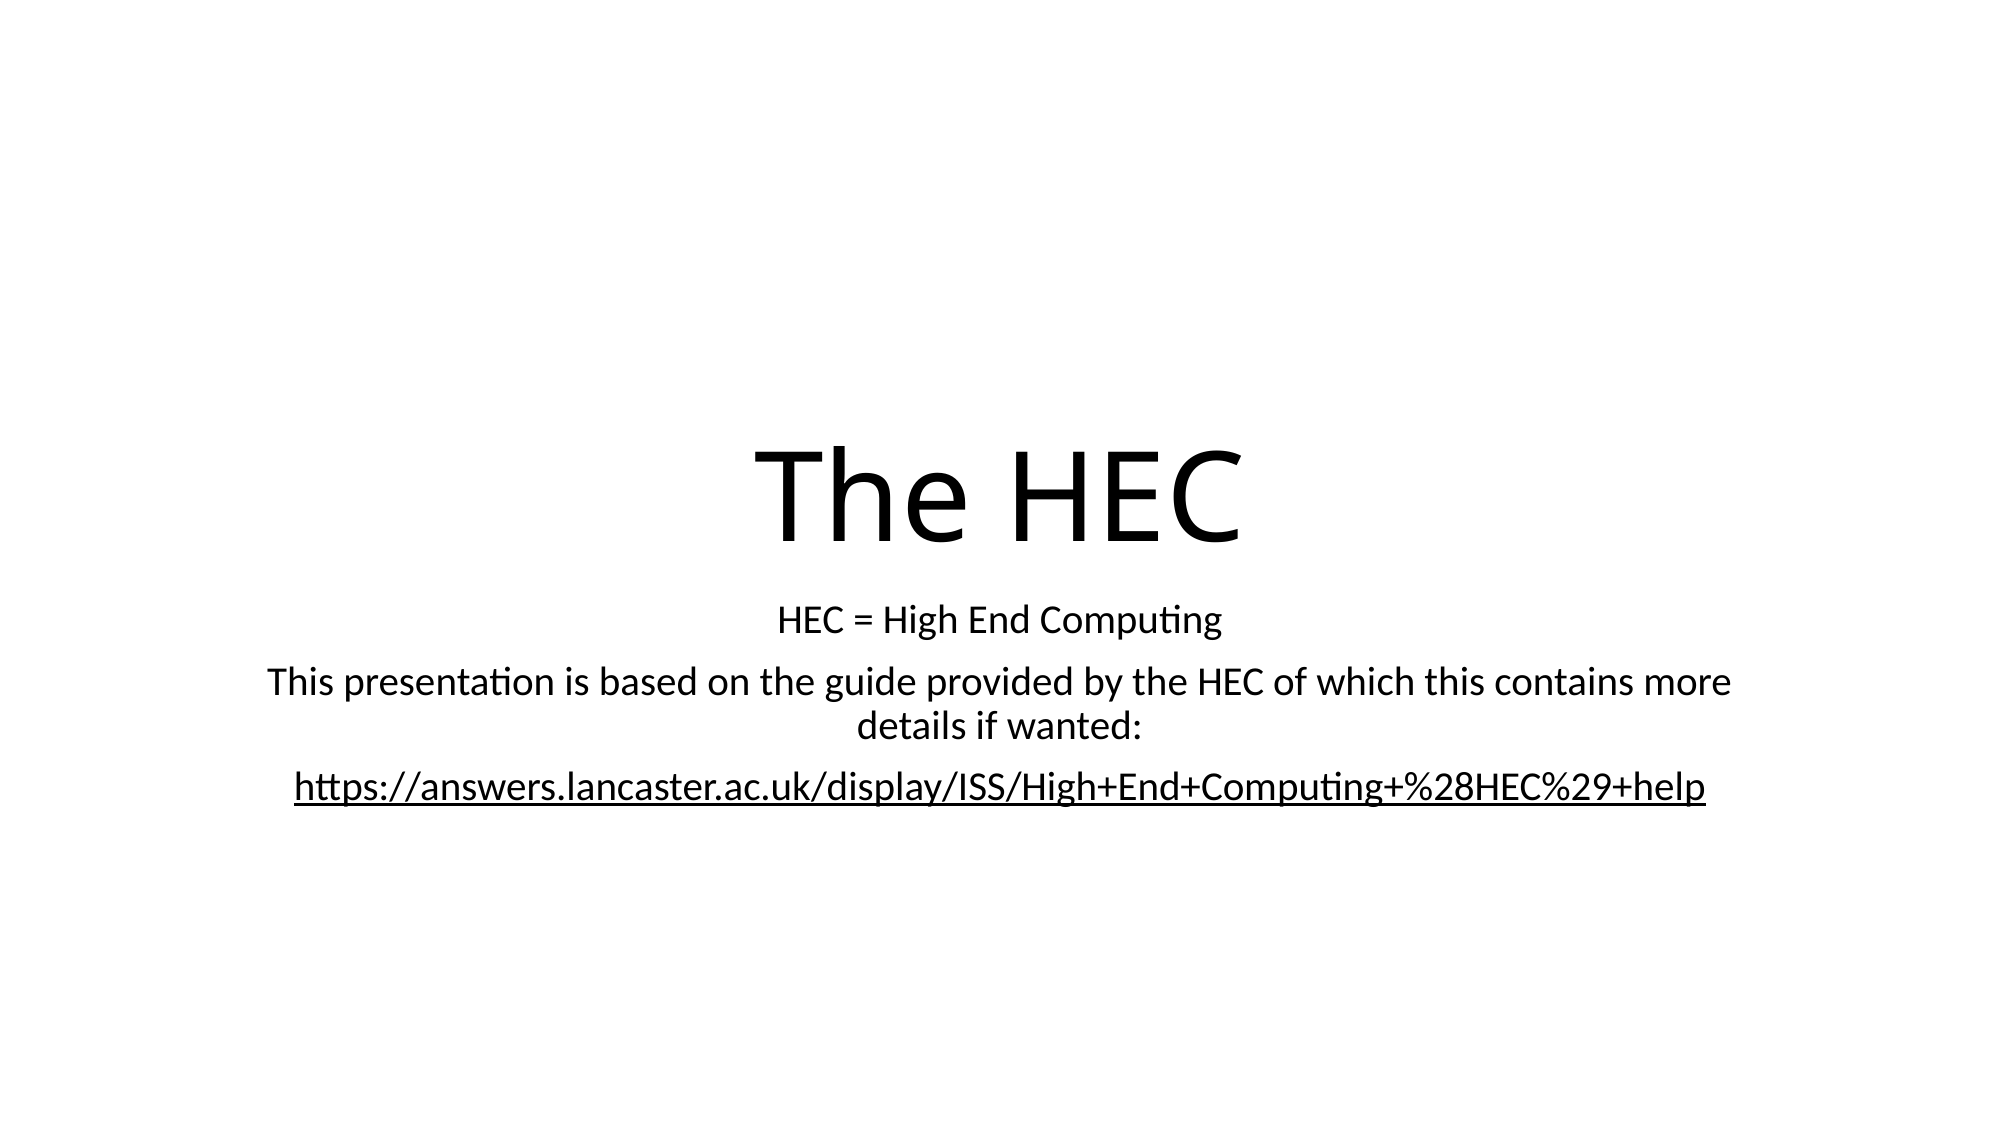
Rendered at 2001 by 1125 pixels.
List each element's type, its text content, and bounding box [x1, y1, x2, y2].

title The HEC [249, 184, 1750, 576]
subtitle HEC = High End Computing This presentation is based on the guide provided by the HEC of which this contains more details if wanted: https://answers.lancaster.ac.uk/display/ISS/High+End+Computing+%28HEC%29+help [249, 590, 1750, 863]
